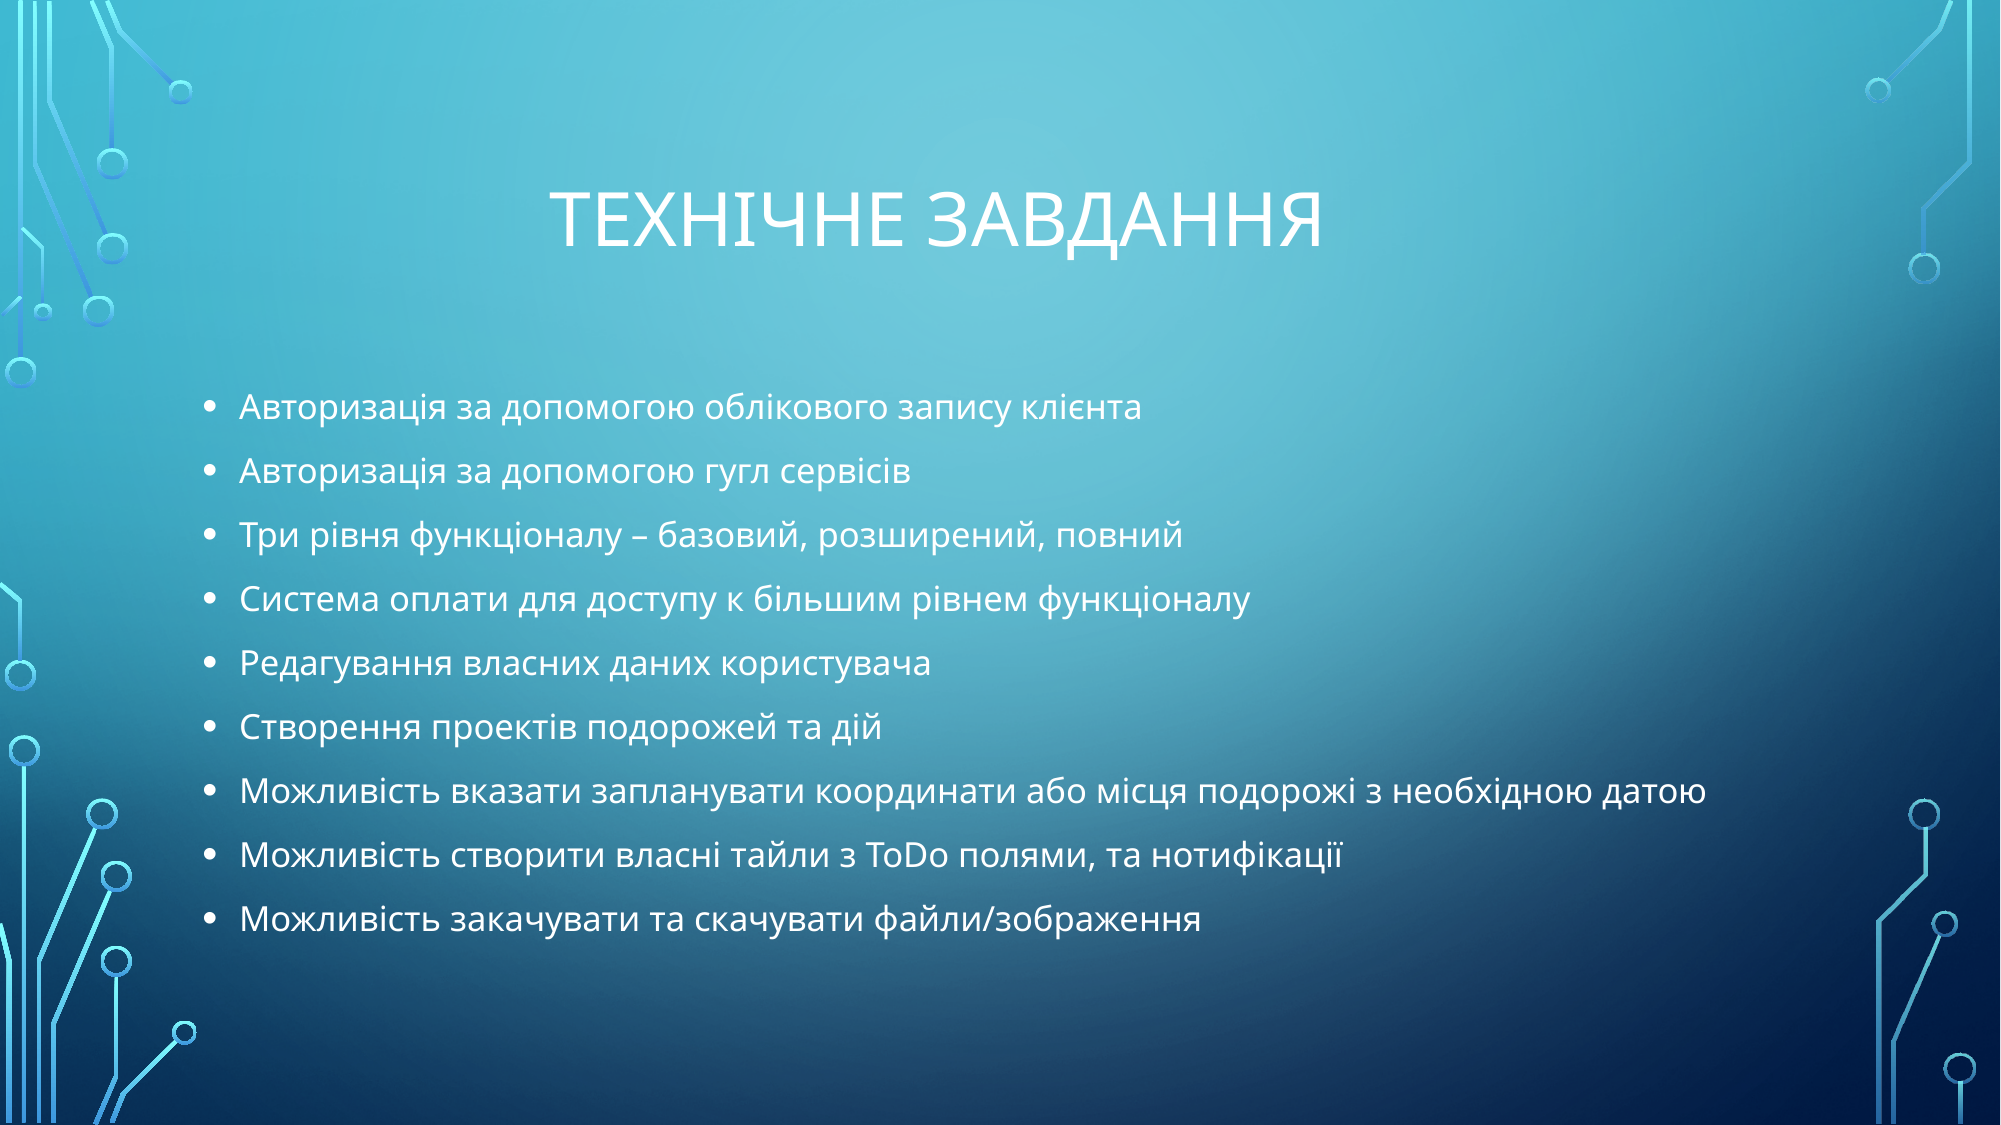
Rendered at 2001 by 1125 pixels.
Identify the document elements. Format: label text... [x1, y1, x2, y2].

title Технічне завдання [187, 101, 1813, 344]
list Авторизація за допомогою облікового запису клієнта Авторизація за допомогою гугл сервісів Три рівня функціоналу – базовий, розширений, повний Система оплати для доступу к більшим рівнем функціоналу Редагування власних даних користувача Створення проектів подорожей та дій Можливість вказати запланувати координати або місця подорожі з необхідною датою Можливість створити власні тайли з ToDo полями, та нотифікації Можливість закачувати та скачувати файли/зображення [187, 369, 1813, 950]
